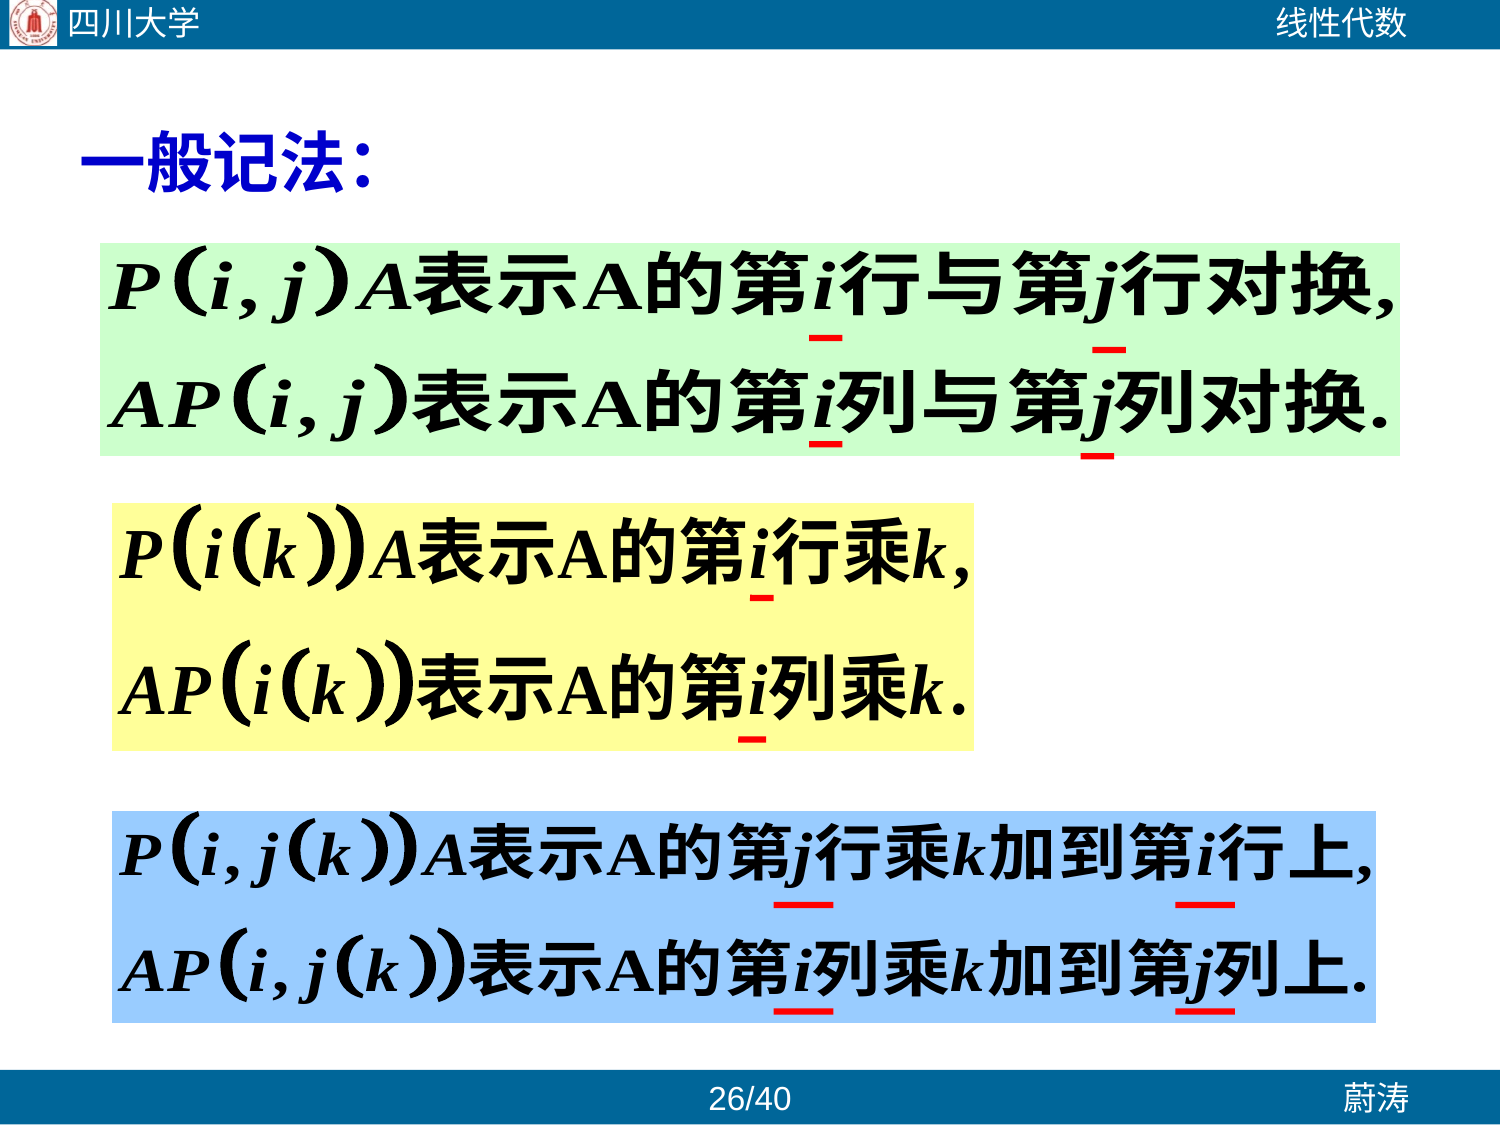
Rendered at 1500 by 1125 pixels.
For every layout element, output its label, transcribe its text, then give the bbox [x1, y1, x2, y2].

picture [10, 0, 57, 45]
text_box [100, 243, 1400, 457]
slide_number 25/40 [675, 1069, 825, 1125]
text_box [111, 503, 975, 752]
text_box 一般记法： [64, 113, 502, 209]
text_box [111, 810, 1377, 1024]
